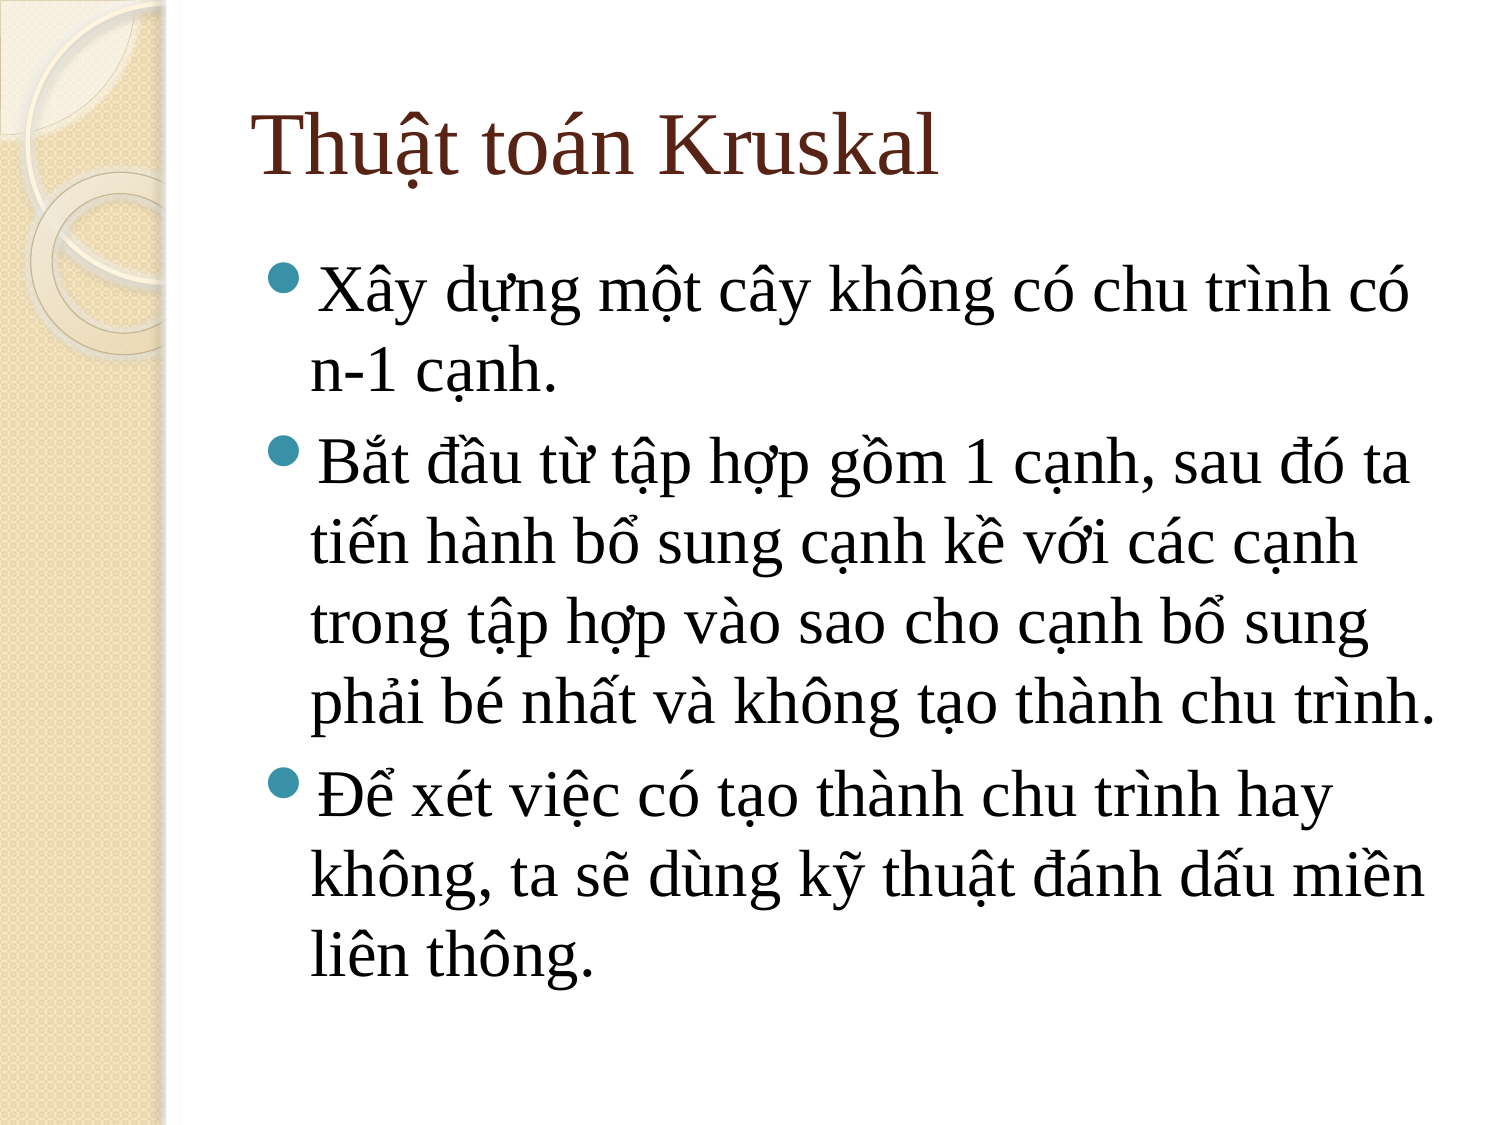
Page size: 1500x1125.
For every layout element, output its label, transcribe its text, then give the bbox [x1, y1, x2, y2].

title Thuật toán Kruskal [235, 45, 1466, 233]
list Xây dựng một cây không có chu trình có n-1 cạnh. Bắt đầu từ tập hợp gồm 1 cạnh, sau đó ta tiến hành bổ sung cạnh kề với các cạnh trong tập hợp vào sao cho cạnh bổ sung phải bé nhất và không tạo thành chu trình. Để xét việc có tạo thành chu trình hay không, ta sẽ dùng kỹ thuật đánh dấu miền liên thông. [235, 237, 1466, 1025]
